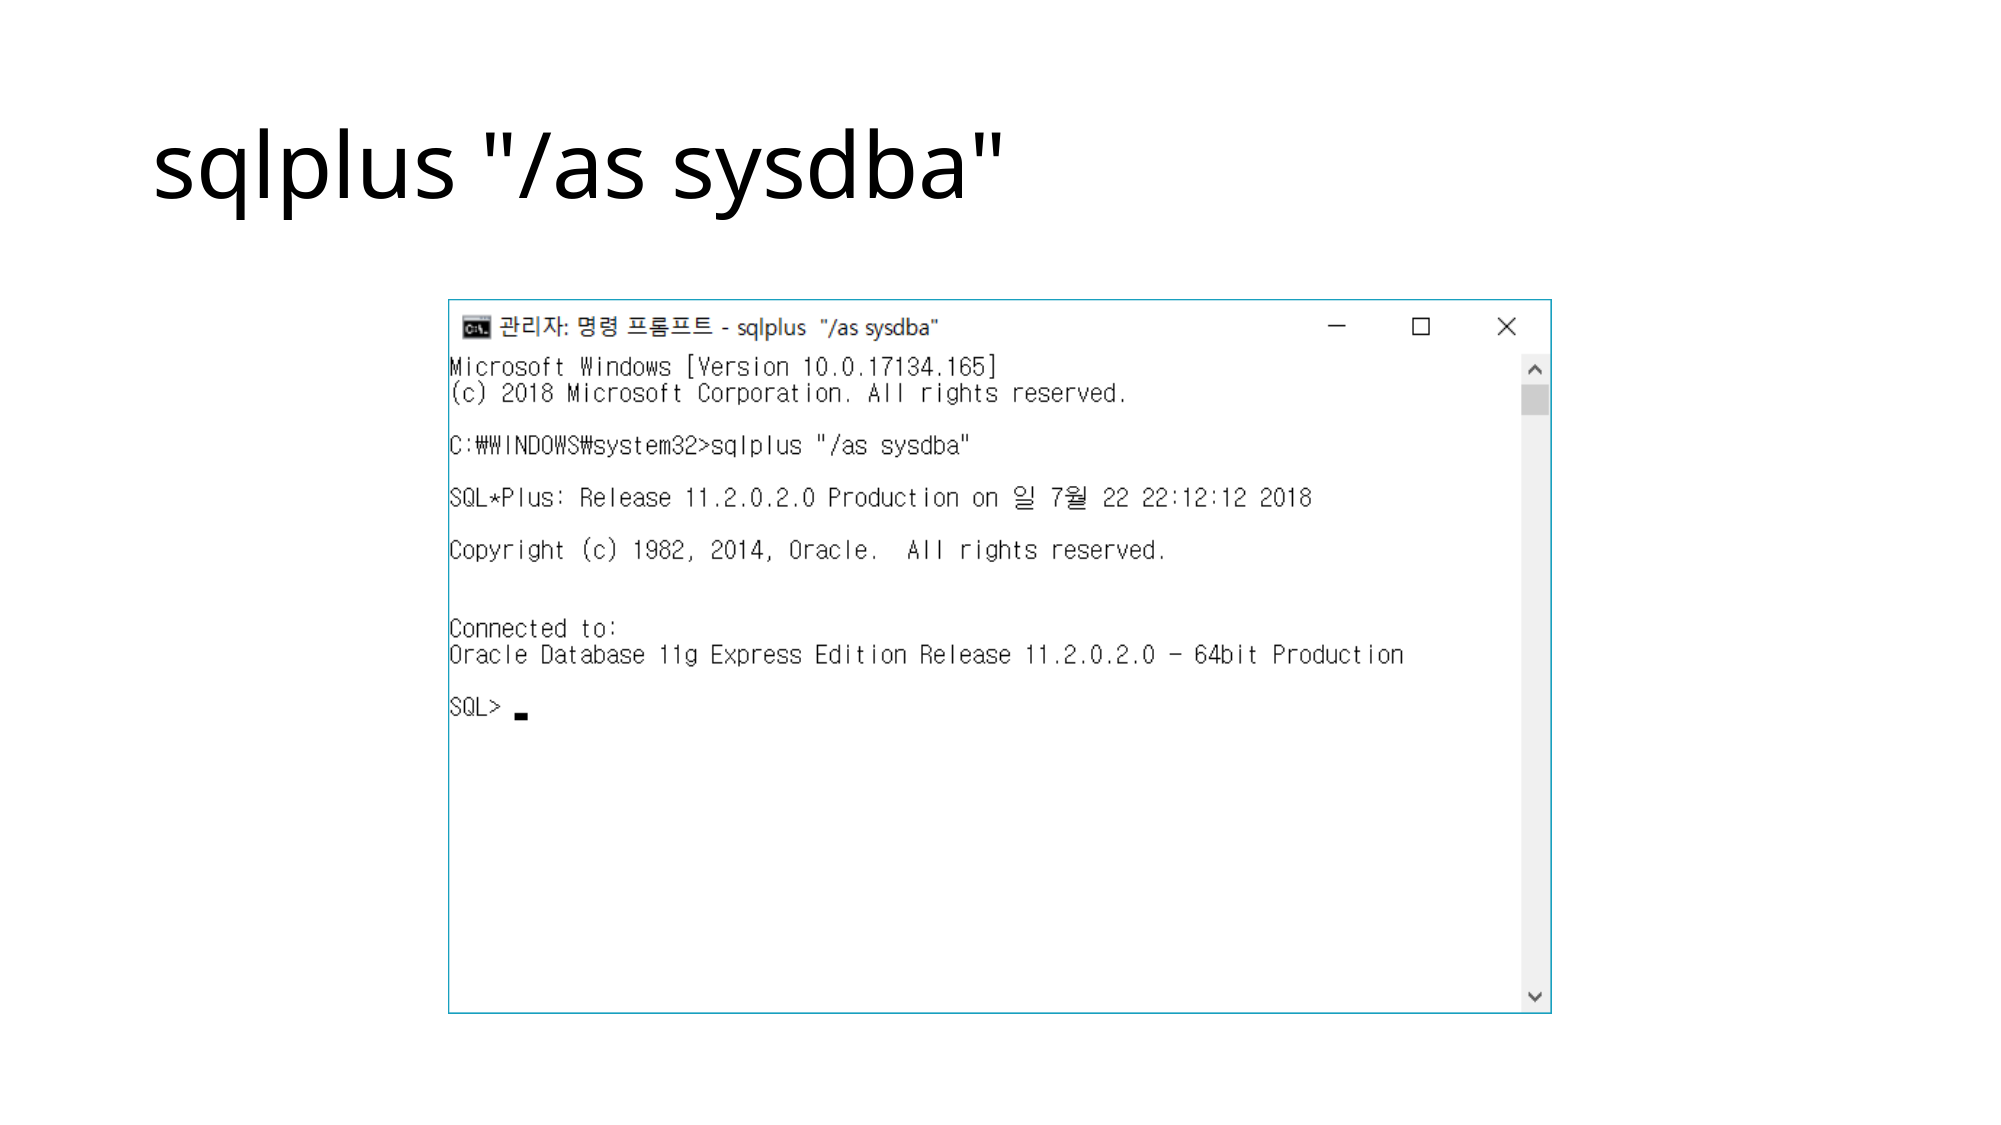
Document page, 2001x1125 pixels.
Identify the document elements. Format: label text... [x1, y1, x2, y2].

title sqlplus "/as sysdba" [137, 59, 1863, 278]
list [448, 299, 1552, 1014]
